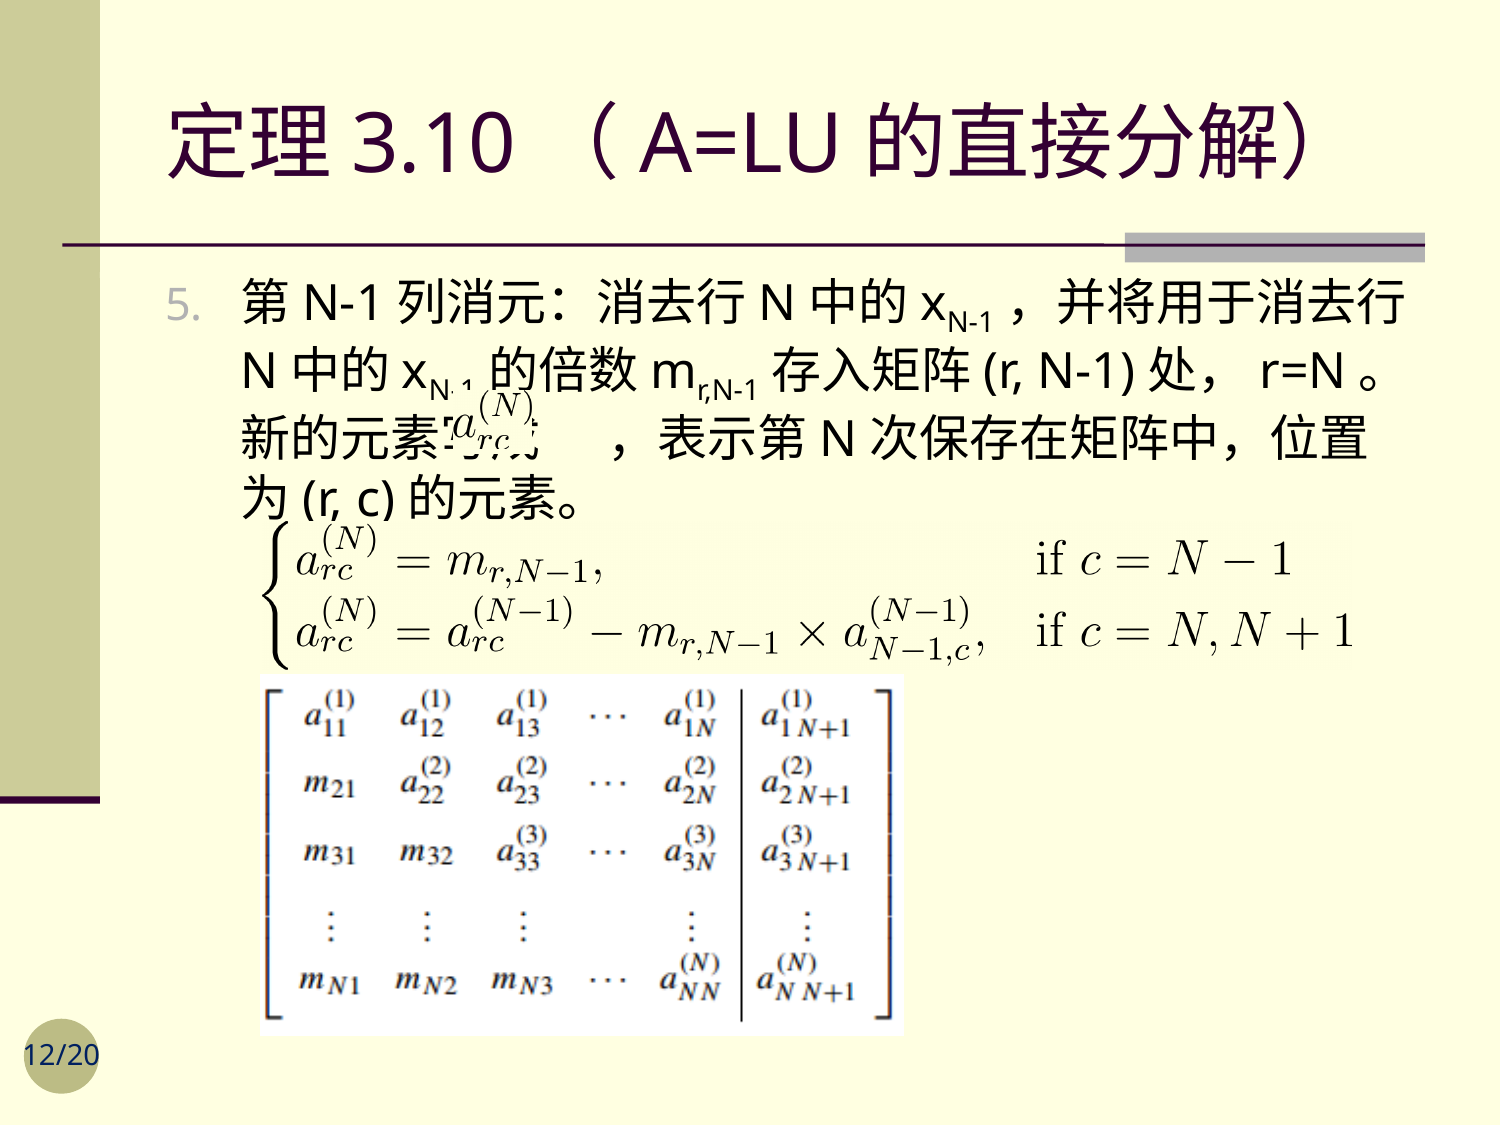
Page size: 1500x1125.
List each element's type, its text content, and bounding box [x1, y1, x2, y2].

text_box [260, 517, 1354, 675]
list 第N-1列消元：消去行N中的xN-1，并将用于消去行N中的xN-1的倍数mr,N-1存入矩阵(r, N-1)处，r=N。新的元素写成 ，表示第N次保存在矩阵中，位置为(r, c)的元素。 [150, 262, 1425, 1006]
title 定理3.10（A=LU的直接分解） [150, 45, 1425, 234]
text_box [451, 386, 534, 454]
picture [260, 674, 904, 1036]
